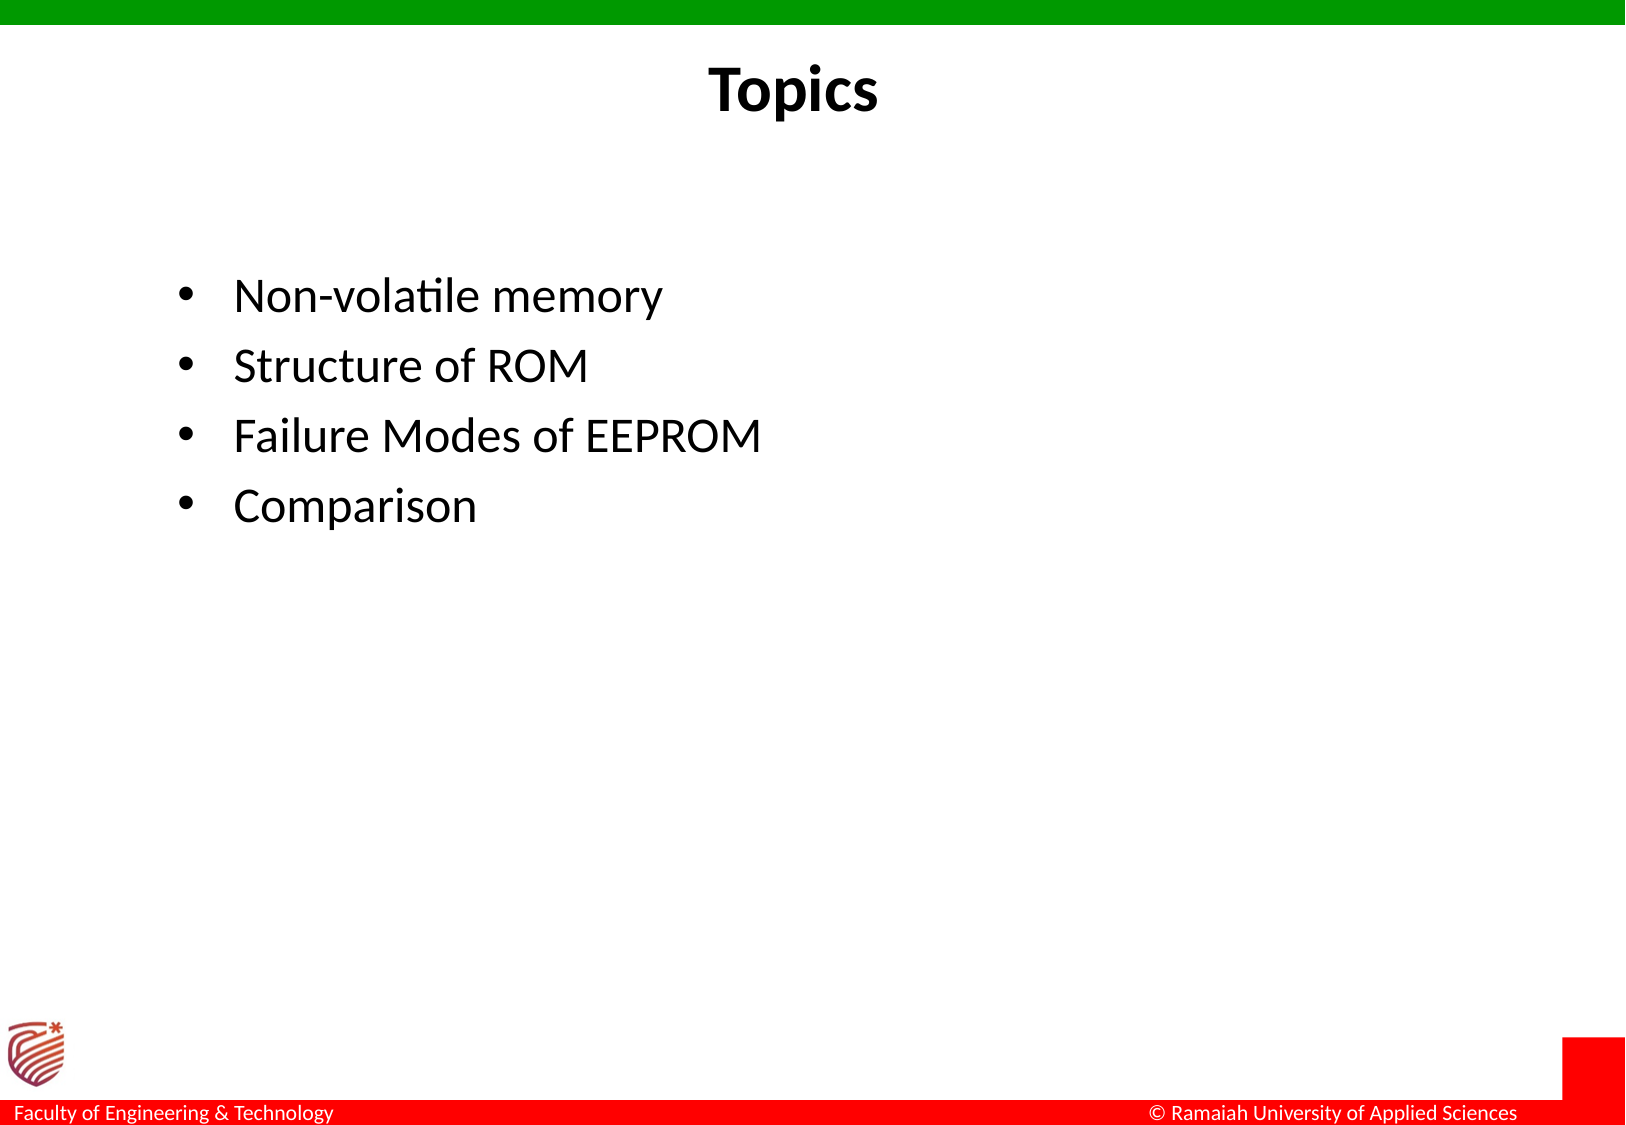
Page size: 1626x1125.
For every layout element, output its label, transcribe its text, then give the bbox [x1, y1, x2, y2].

list Non-volatile memory Structure of ROM Failure Modes of EEPROM Comparison [162, 185, 1351, 789]
picture [0, 1007, 75, 1092]
title Topics [200, 37, 1389, 190]
